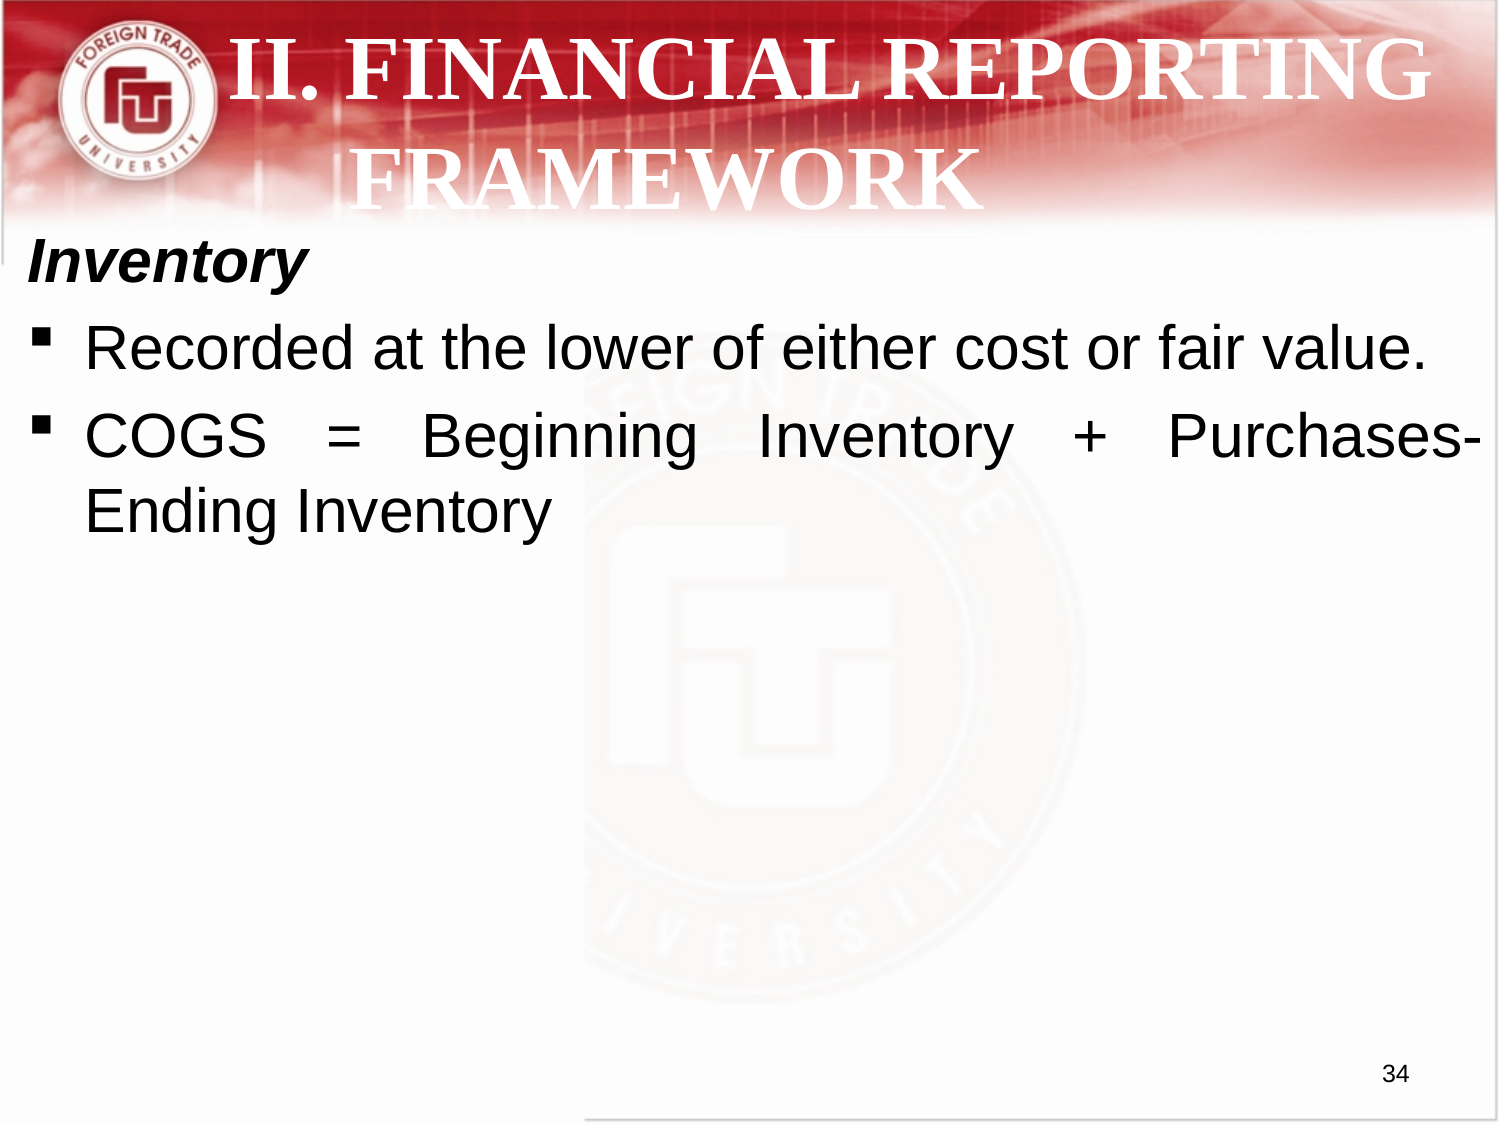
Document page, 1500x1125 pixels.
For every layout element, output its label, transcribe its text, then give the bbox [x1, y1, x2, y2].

slide_number 34 [1074, 1042, 1425, 1103]
title II. FINANCIAL REPORTING FRAMEWORK [212, 35, 1500, 201]
list Inventory Recorded at the lower of either cost or fair value. COGS = Beginning Inventory + Purchases- Ending Inventory [12, 212, 1500, 984]
picture [0, 0, 1500, 1125]
